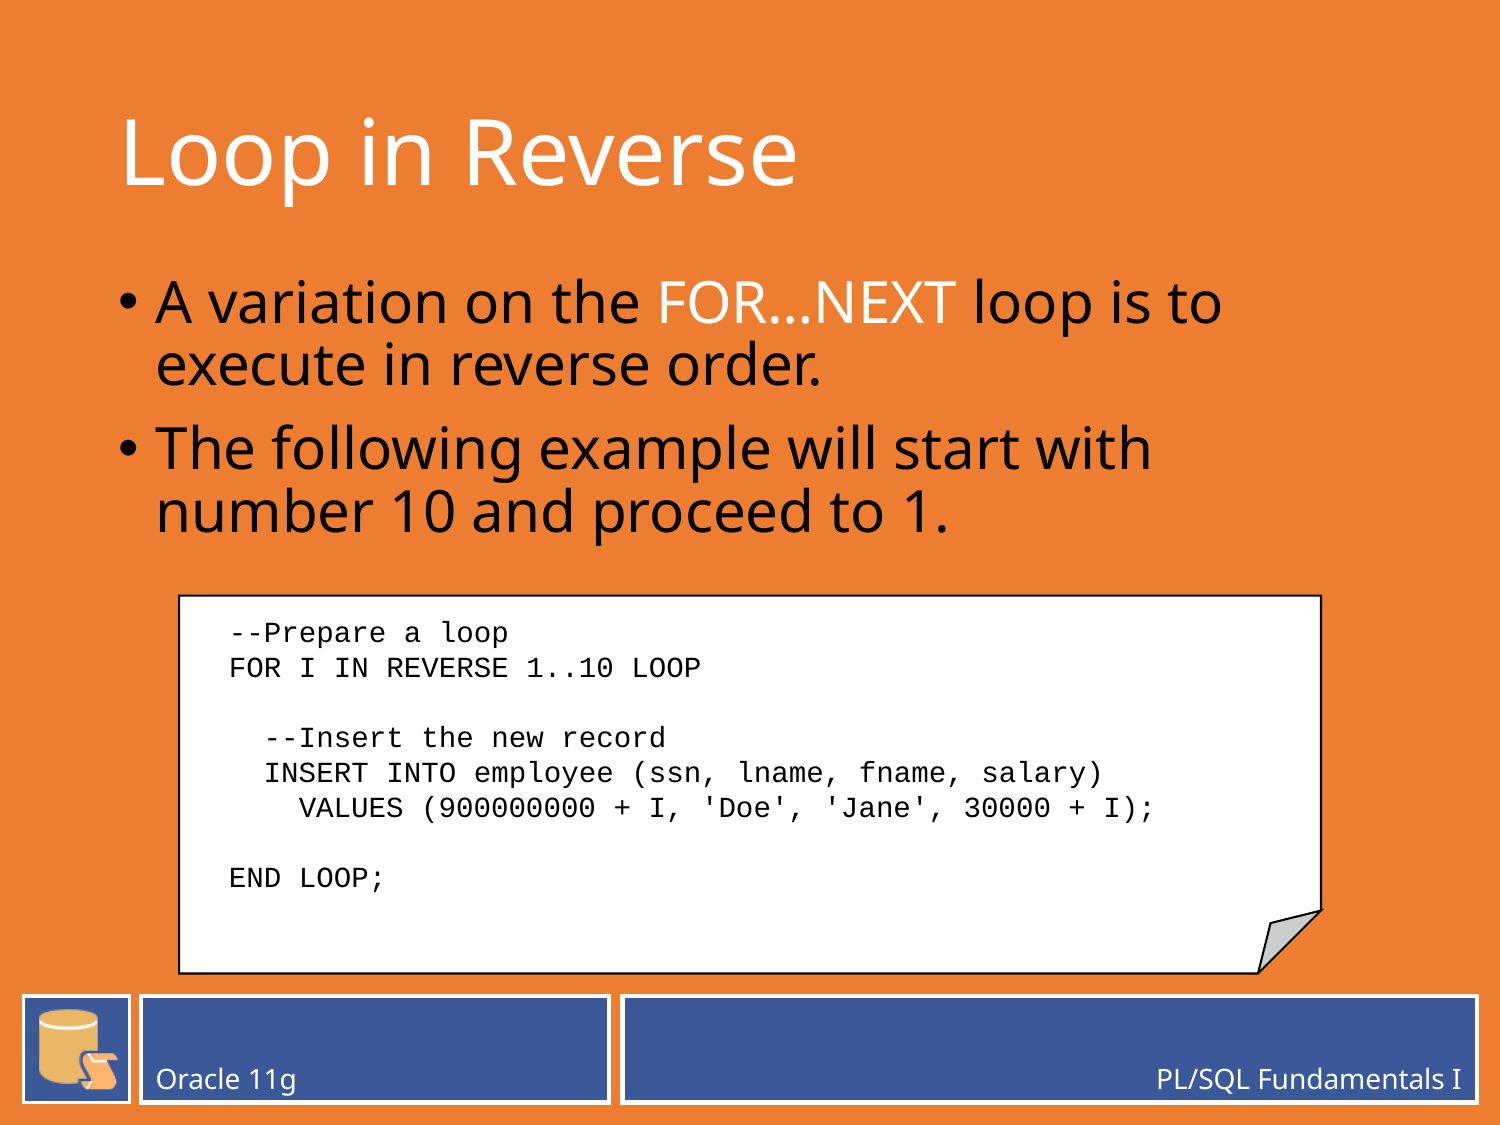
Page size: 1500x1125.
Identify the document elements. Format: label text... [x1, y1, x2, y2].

title Loop in Reverse [103, 59, 1397, 252]
list A variation on the FOR…NEXT loop is to execute in reverse order. The following example will start with number 10 and proceed to 1. [103, 265, 1397, 990]
text_box --Prepare a loop FOR I IN REVERSE 1..10 LOOP --Insert the new record INSERT INTO employee (ssn, lname, fname, salary) VALUES (900000000 + I, 'Doe', 'Jane', 30000 + I); END LOOP; [178, 594, 1325, 975]
picture [34, 1007, 119, 1092]
